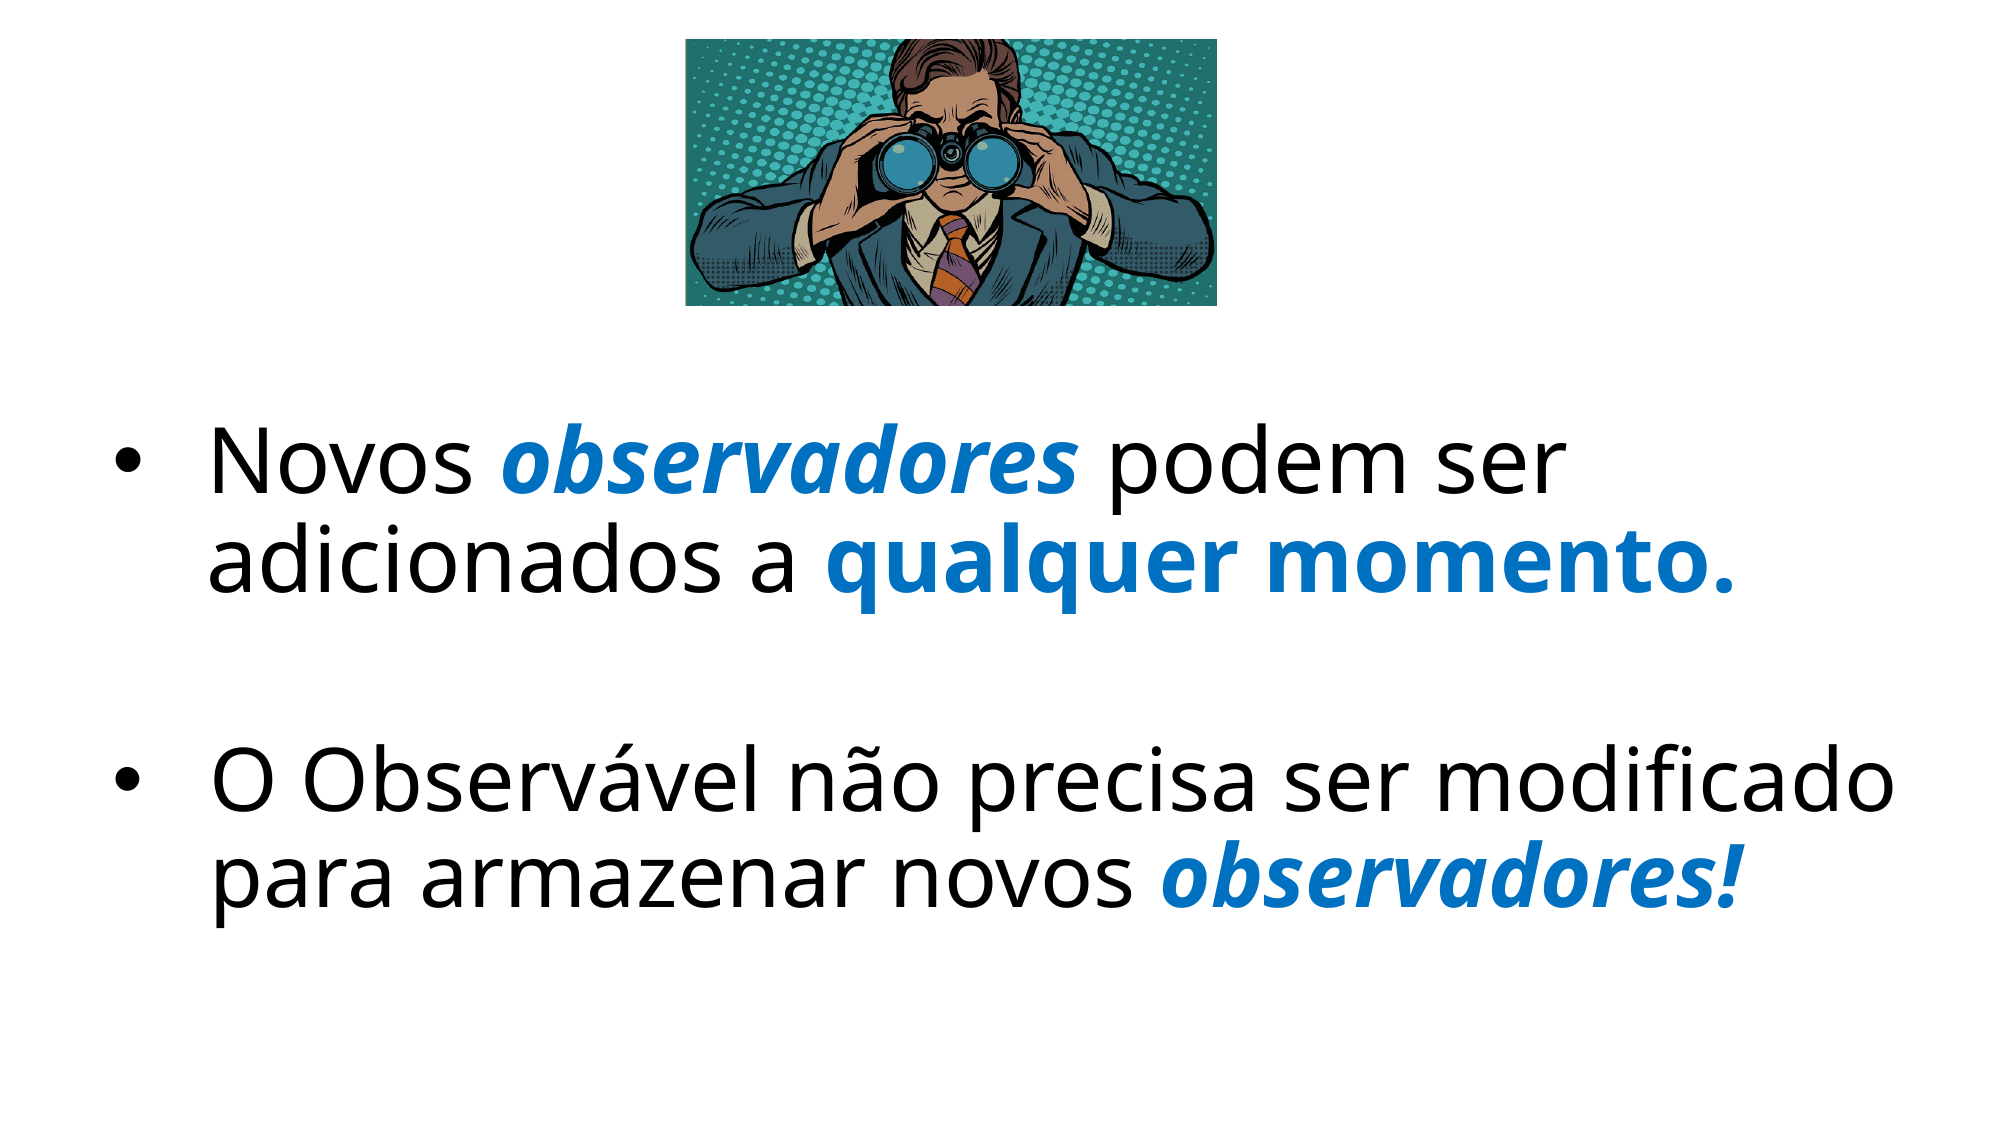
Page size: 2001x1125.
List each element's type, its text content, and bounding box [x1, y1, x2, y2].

text_box Novos observadores podem ser adicionados a qualquer momento. [97, 405, 1969, 623]
picture [685, 39, 1217, 306]
text_box O Observável não precisa ser modificado para armazenar novos observadores! [97, 722, 1969, 940]
